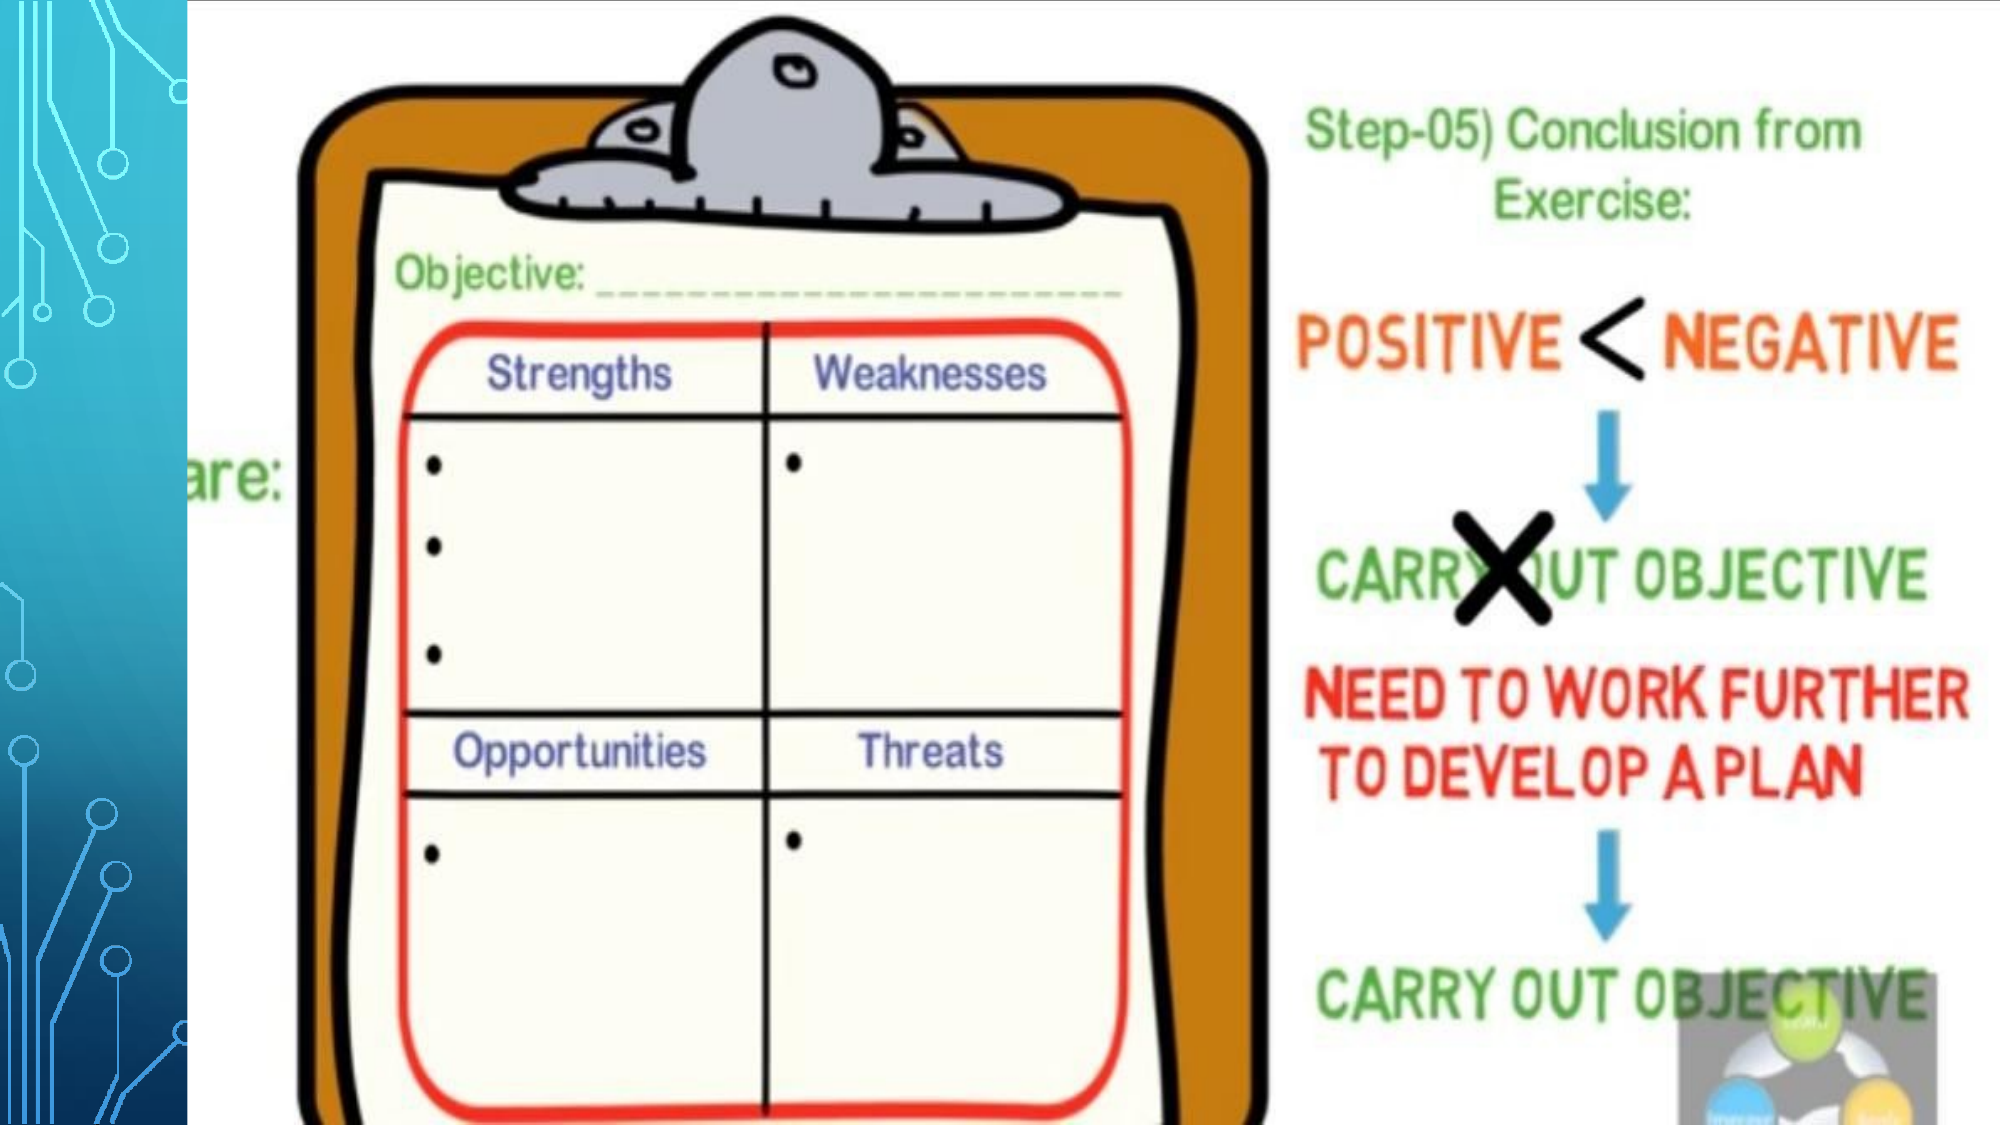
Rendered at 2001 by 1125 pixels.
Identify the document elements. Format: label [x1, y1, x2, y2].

text_box [187, 0, 2000, 1125]
picture [0, 0, 187, 1125]
